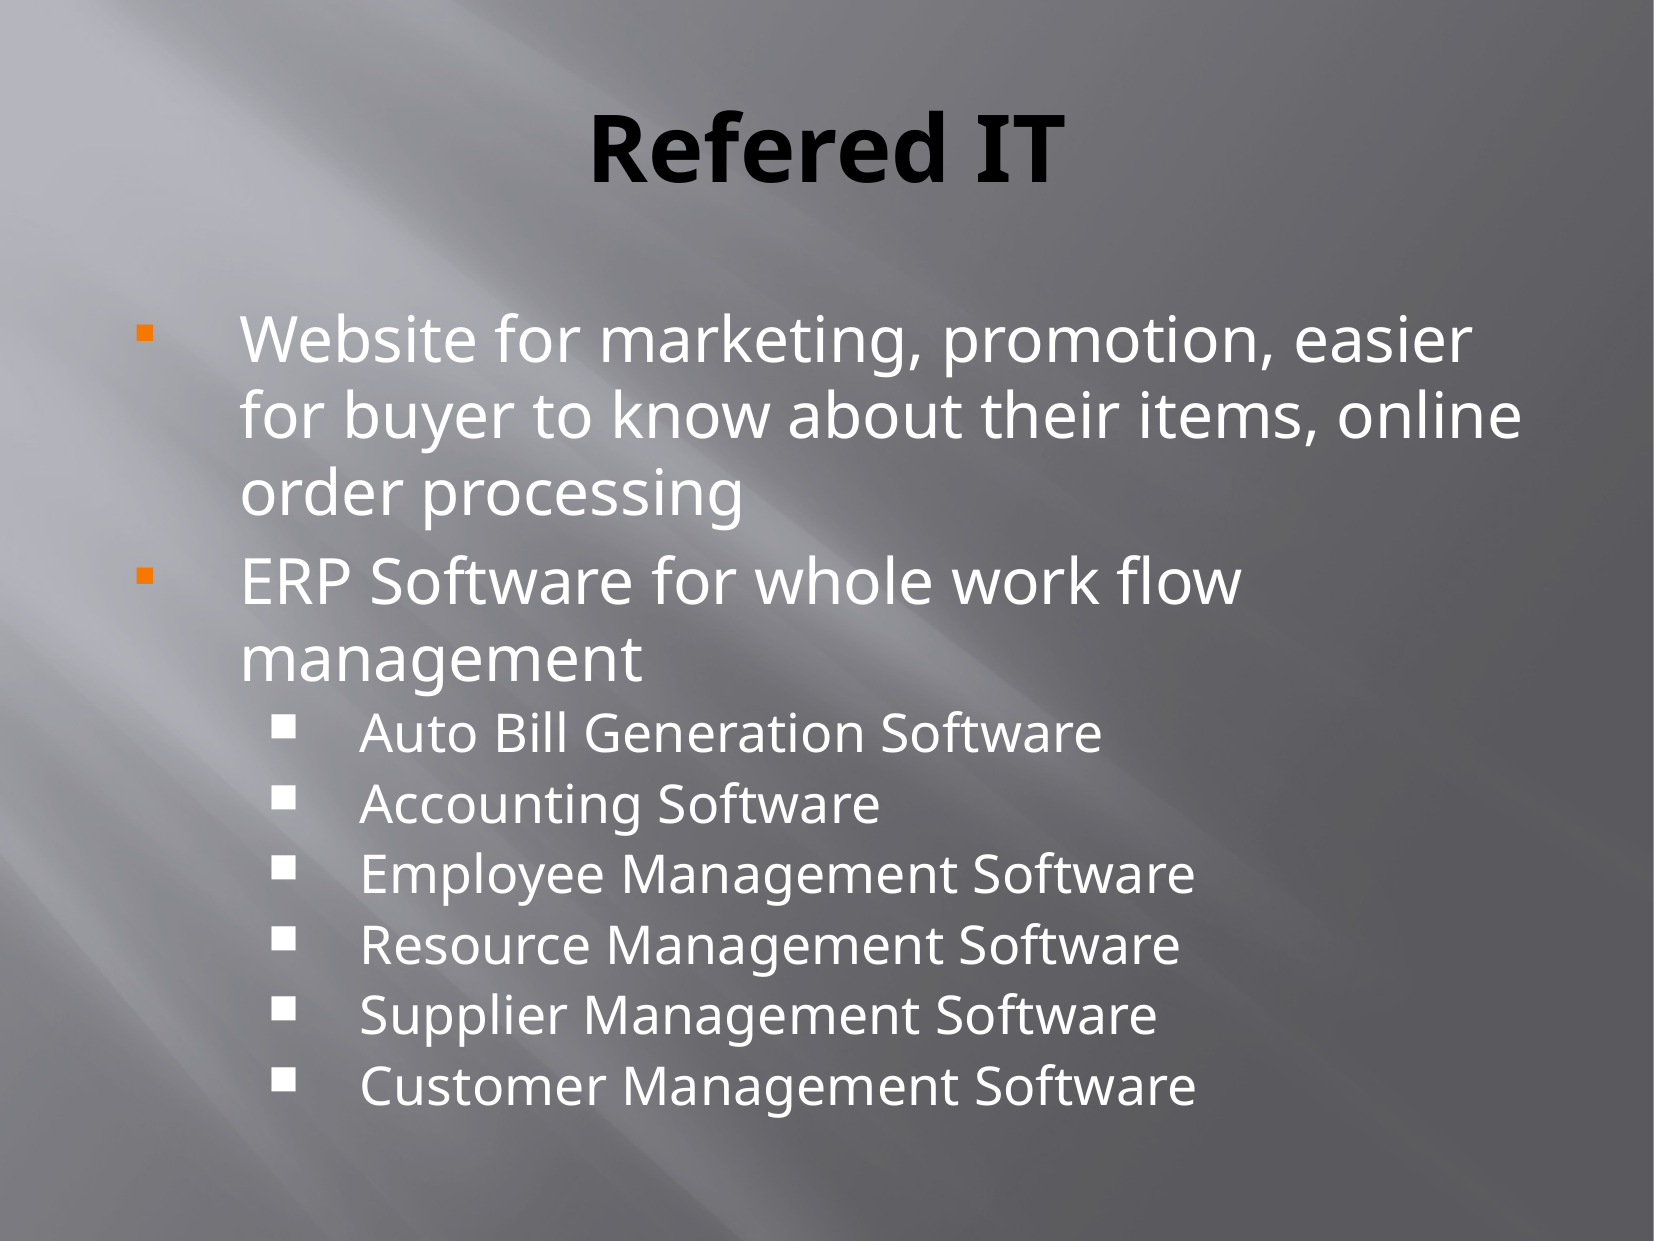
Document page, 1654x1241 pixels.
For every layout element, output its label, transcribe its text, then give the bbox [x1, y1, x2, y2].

title Refered IT [82, 49, 1571, 257]
list Website for marketing, promotion, easier for buyer to know about their items, online order processing ERP Software for whole work flow management Auto Bill Generation Software Accounting Software Employee Management Software Resource Management Software Supplier Management Software Customer Management Software [82, 290, 1571, 1133]
